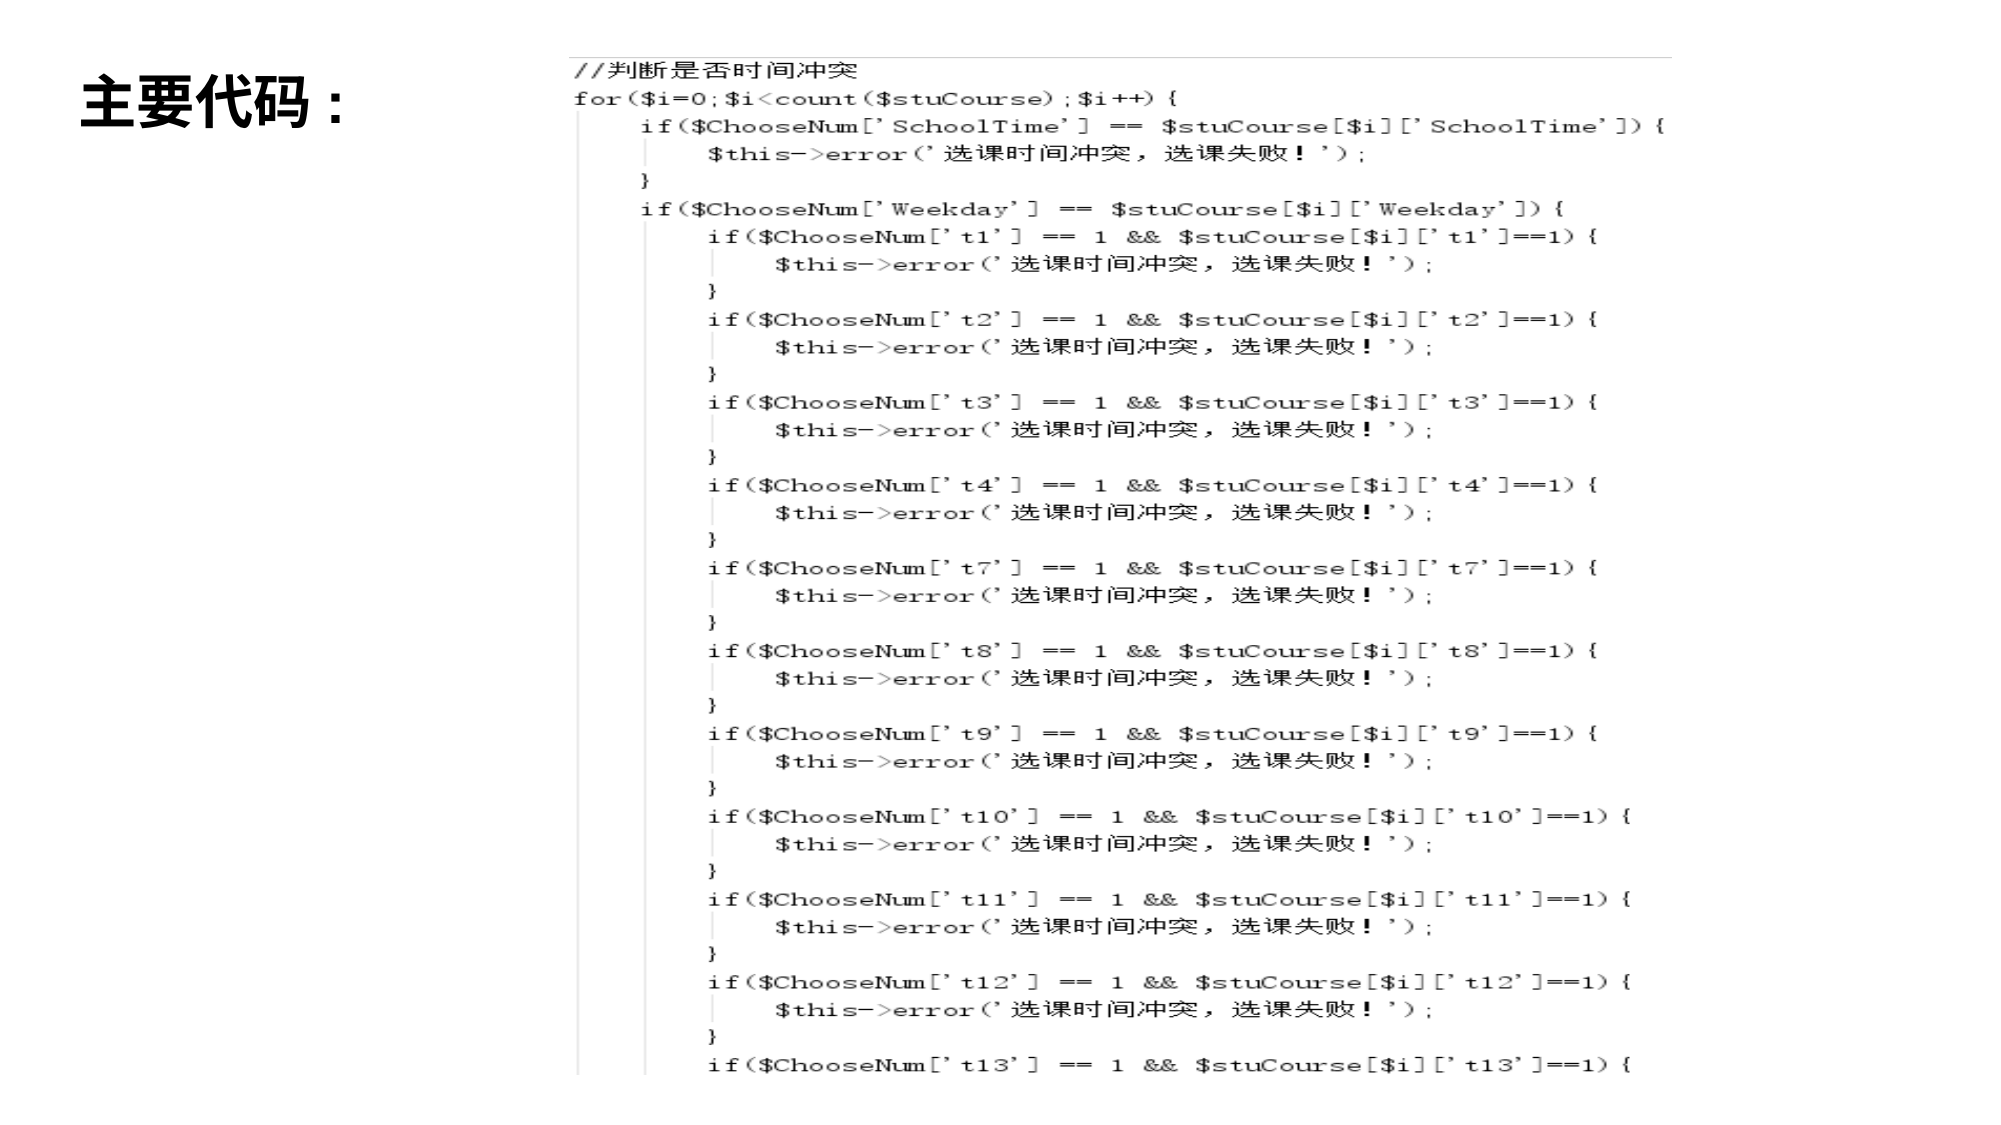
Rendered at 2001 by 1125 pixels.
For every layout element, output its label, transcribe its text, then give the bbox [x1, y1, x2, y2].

picture [569, 57, 1672, 1075]
text_box 主要代码: [64, 57, 569, 143]
